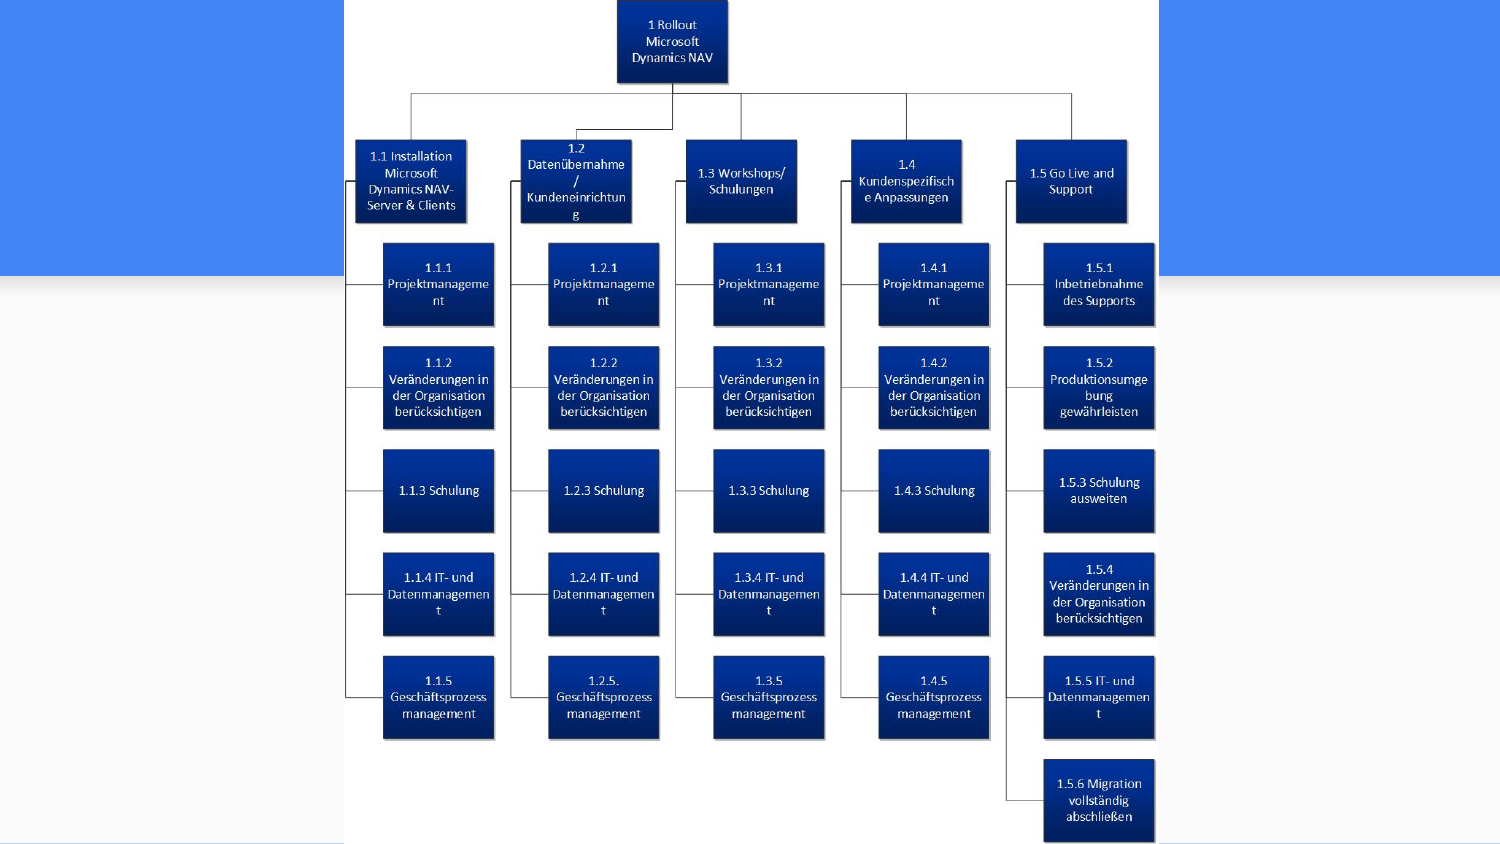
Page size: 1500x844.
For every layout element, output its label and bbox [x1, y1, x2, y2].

picture [344, 0, 1159, 844]
